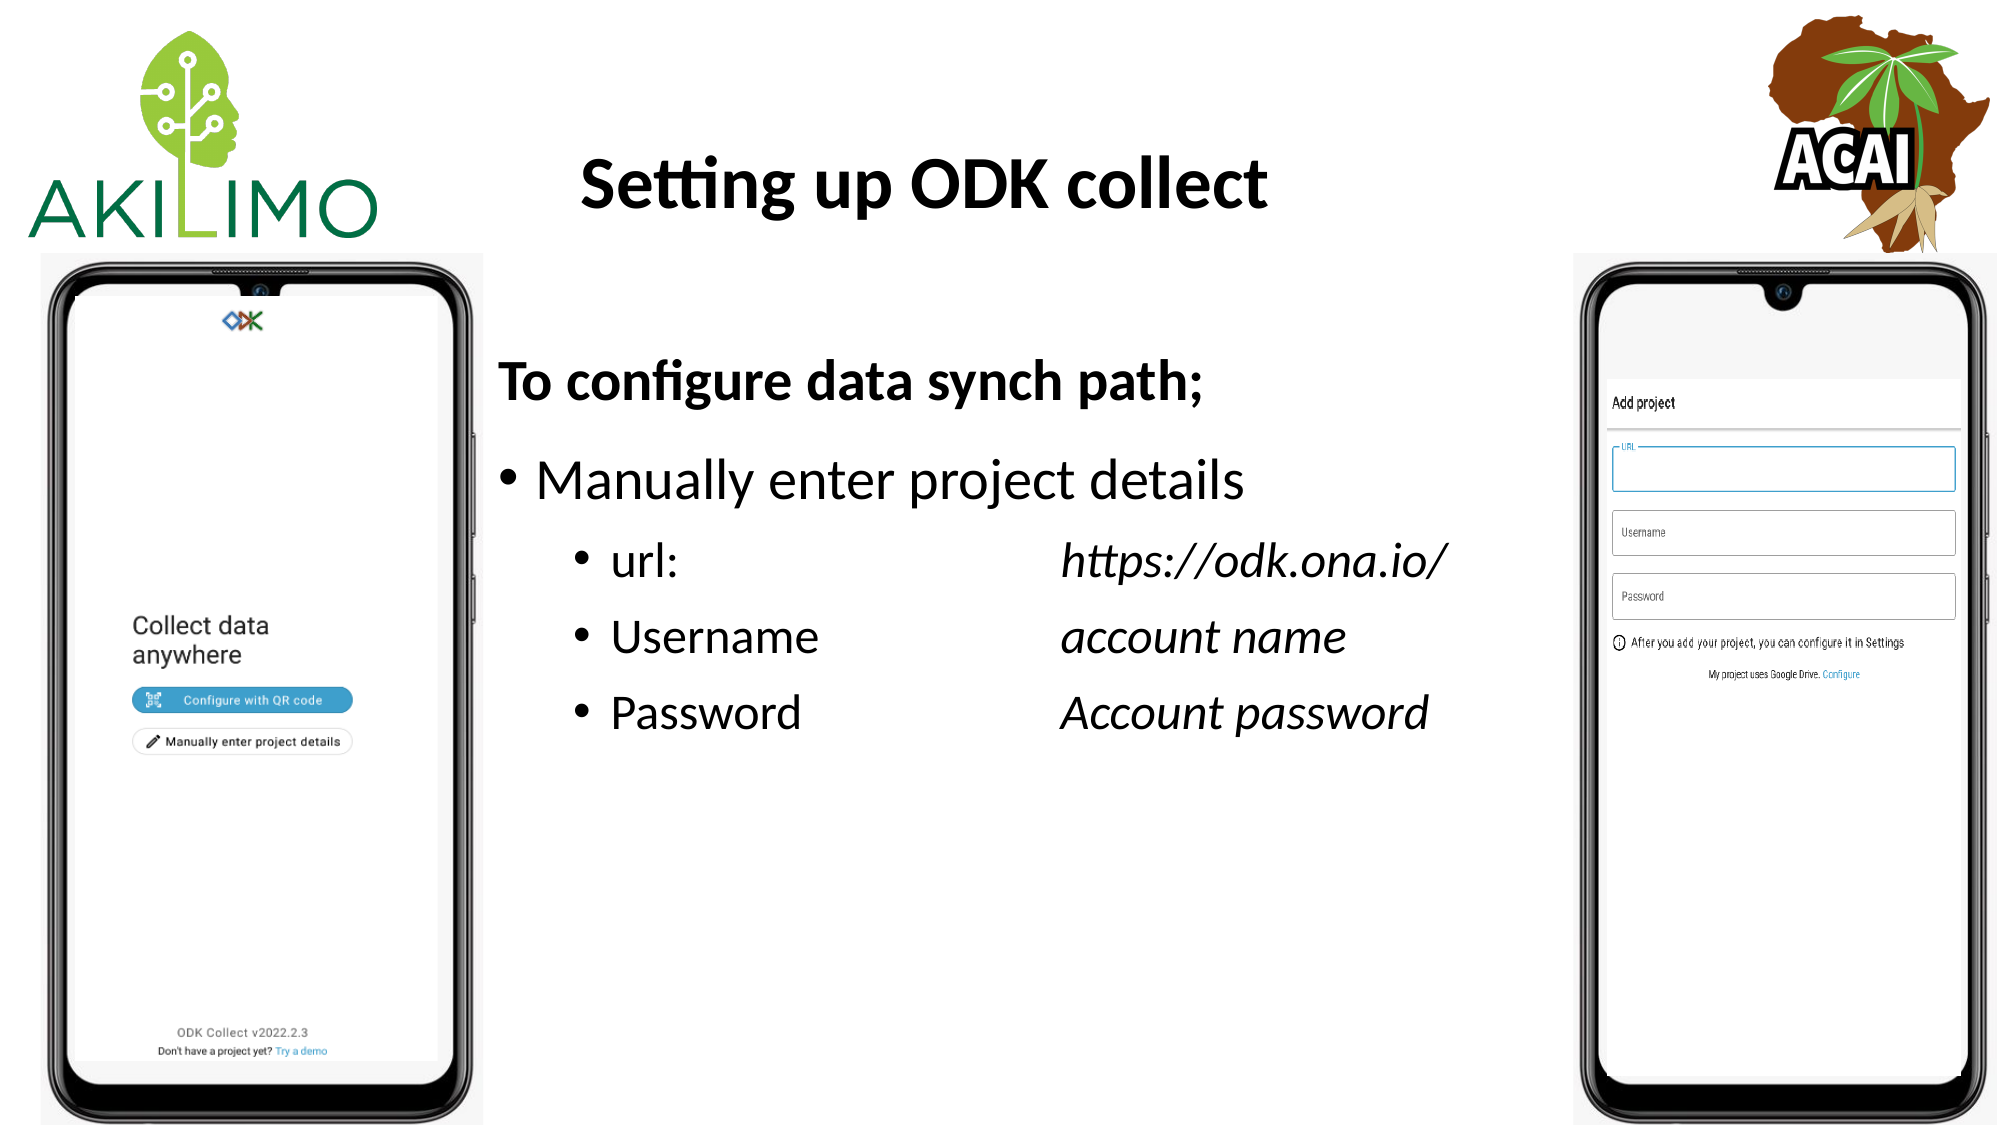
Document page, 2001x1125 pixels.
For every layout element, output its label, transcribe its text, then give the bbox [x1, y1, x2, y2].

title Setting up ODK collect [494, 101, 1358, 269]
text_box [1573, 253, 1997, 1125]
picture [28, 31, 377, 238]
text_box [40, 253, 484, 1125]
picture [1768, 15, 1990, 253]
list To configure data synch path; Manually enter project details url: https://odk.ona.io/ Username account name Password Account password [484, 342, 1525, 1057]
